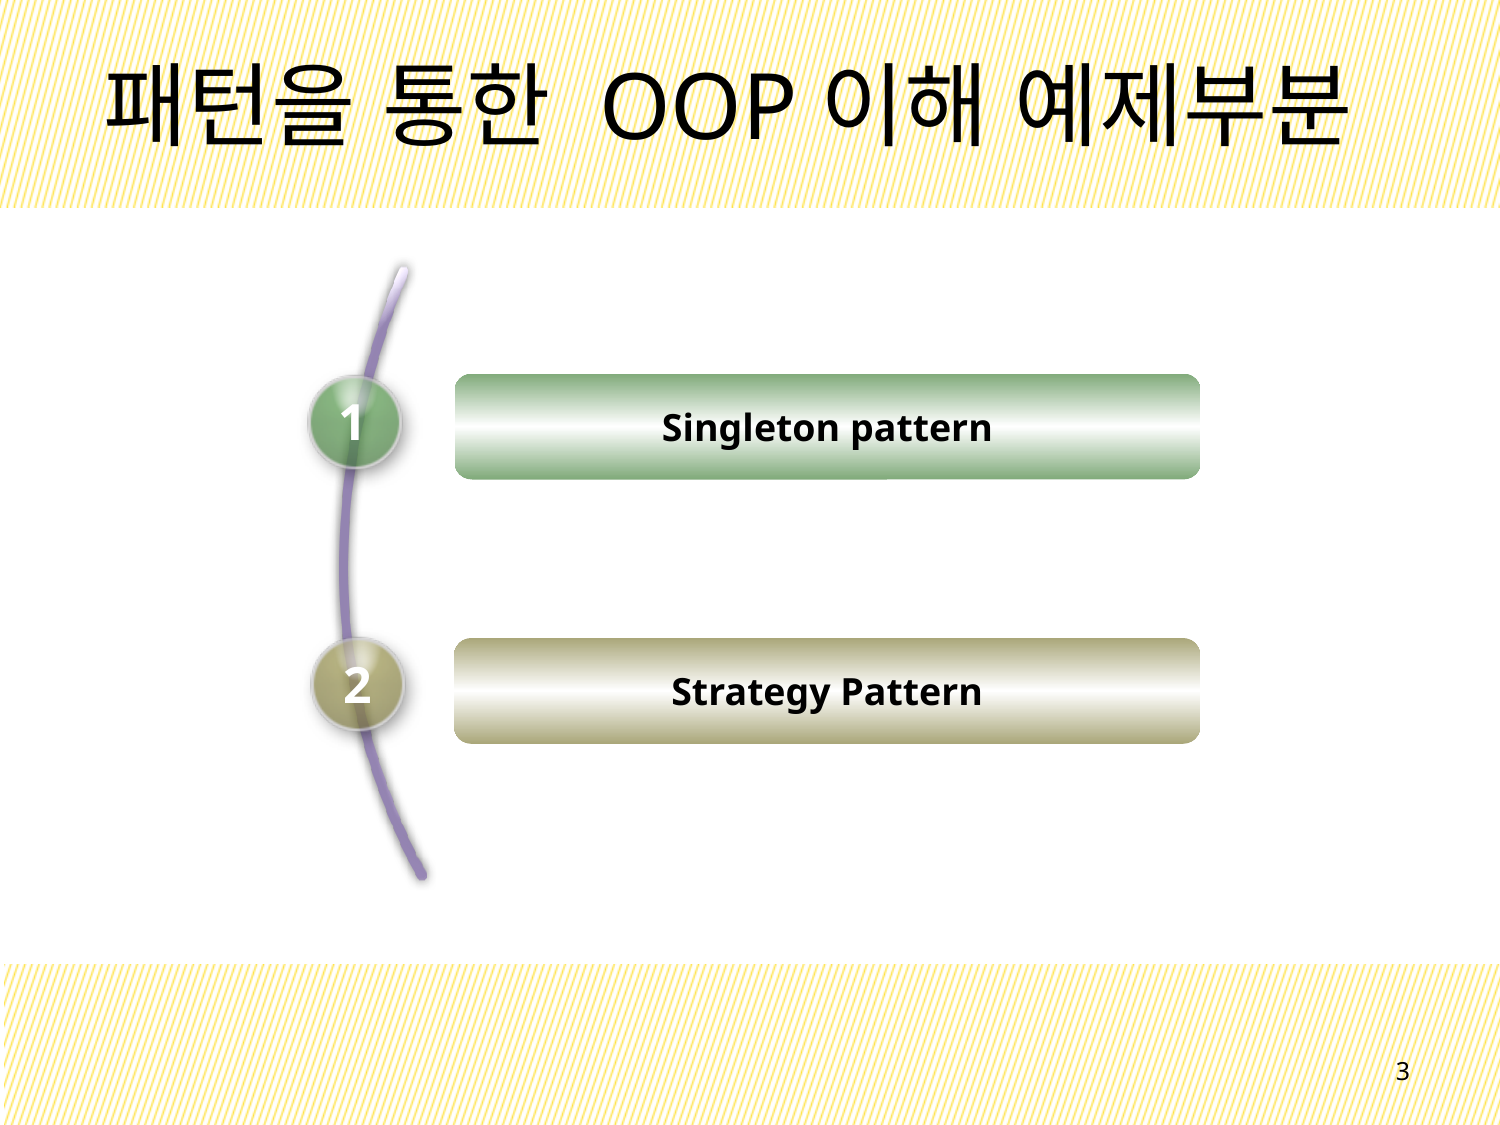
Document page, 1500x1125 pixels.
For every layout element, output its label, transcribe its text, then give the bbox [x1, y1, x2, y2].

picture [4, 963, 1500, 1125]
text_box Strategy Pattern [454, 637, 1201, 744]
text_box Singleton pattern [454, 373, 1201, 480]
picture [297, 255, 437, 892]
picture [0, 0, 1500, 209]
